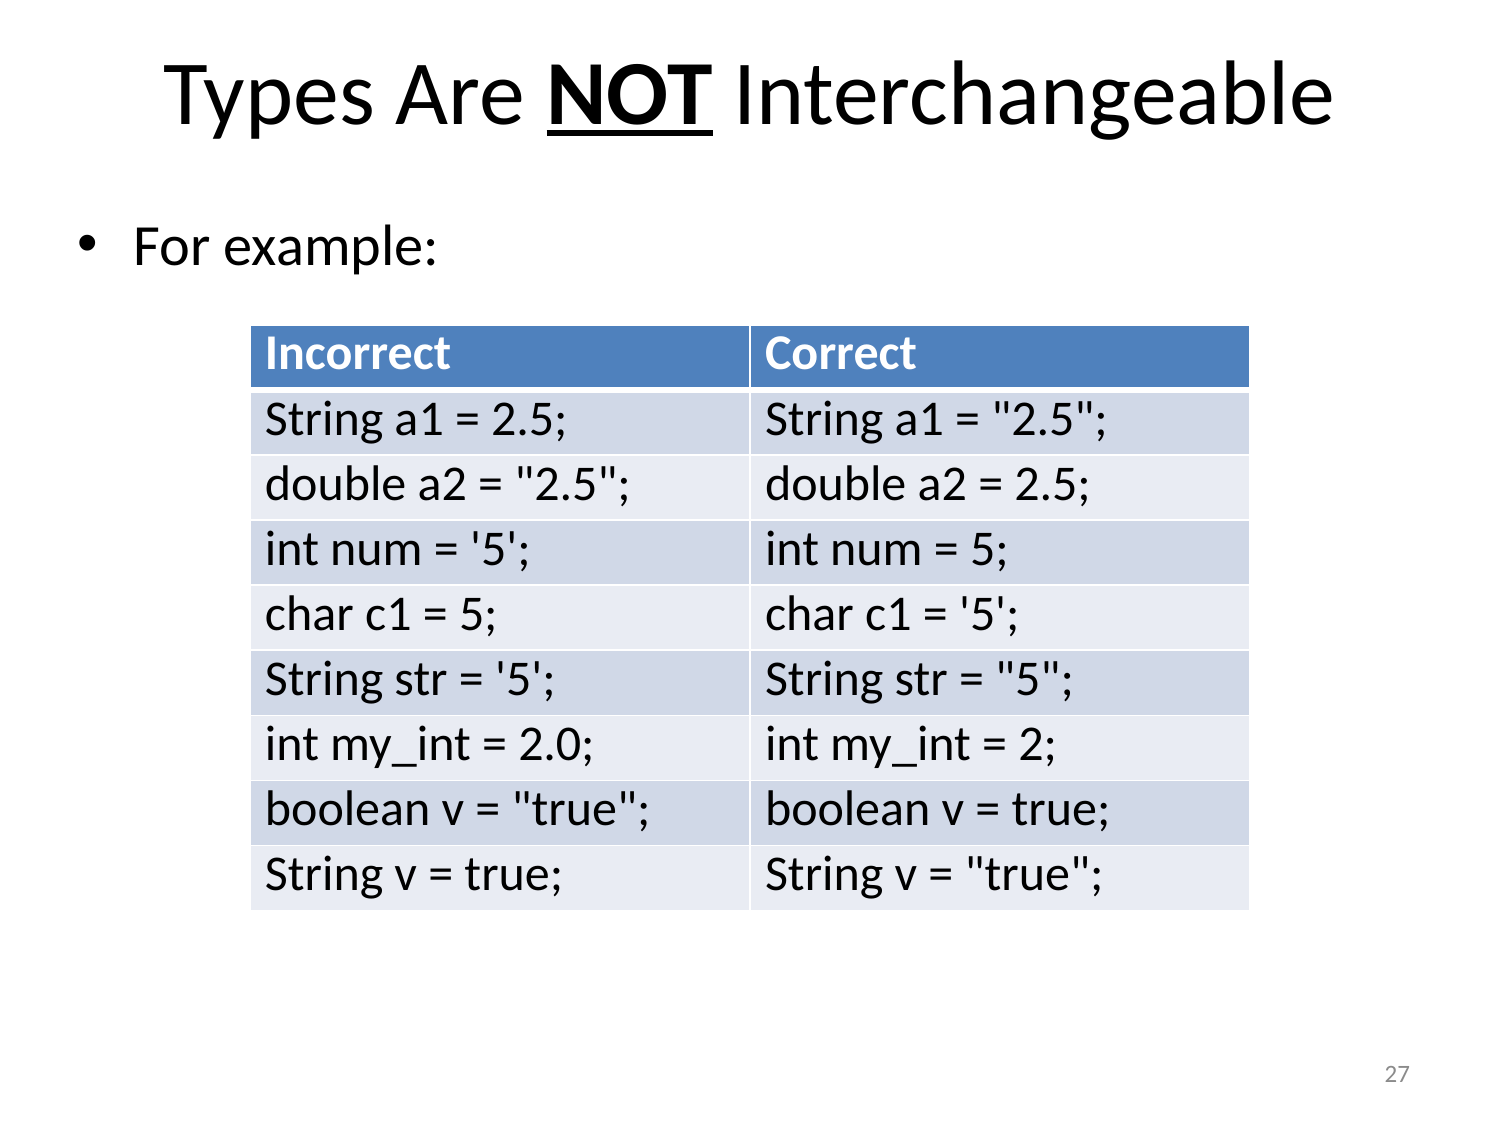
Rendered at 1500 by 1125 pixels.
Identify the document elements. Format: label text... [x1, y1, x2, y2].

table_cell String str = "5"; [751, 651, 1249, 715]
table_cell double a2 = "2.5"; [251, 456, 749, 519]
table_cell String a1 = 2.5; [251, 393, 749, 454]
table_cell String str = '5'; [251, 651, 749, 715]
list For example: [62, 200, 1463, 1000]
table_cell int my_int = 2; [751, 716, 1249, 780]
table_cell int num = '5'; [251, 521, 749, 584]
table_cell String v = "true"; [751, 846, 1249, 910]
table_cell String a1 = "2.5"; [751, 393, 1249, 454]
title Types Are NOT Interchangeable [37, 12, 1463, 163]
table_header Correct [751, 326, 1249, 387]
table_cell double a2 = 2.5; [751, 456, 1249, 519]
table_cell boolean v = "true"; [251, 781, 749, 845]
table_cell int num = 5; [751, 521, 1249, 584]
table_cell char c1 = 5; [251, 586, 749, 649]
slide_number 27 [1074, 1042, 1425, 1103]
table_cell char c1 = '5'; [751, 586, 1249, 649]
table_cell int my_int = 2.0; [251, 716, 749, 780]
table_cell String v = true; [251, 846, 749, 910]
table_header Incorrect [251, 326, 749, 387]
table_cell boolean v = true; [751, 781, 1249, 845]
